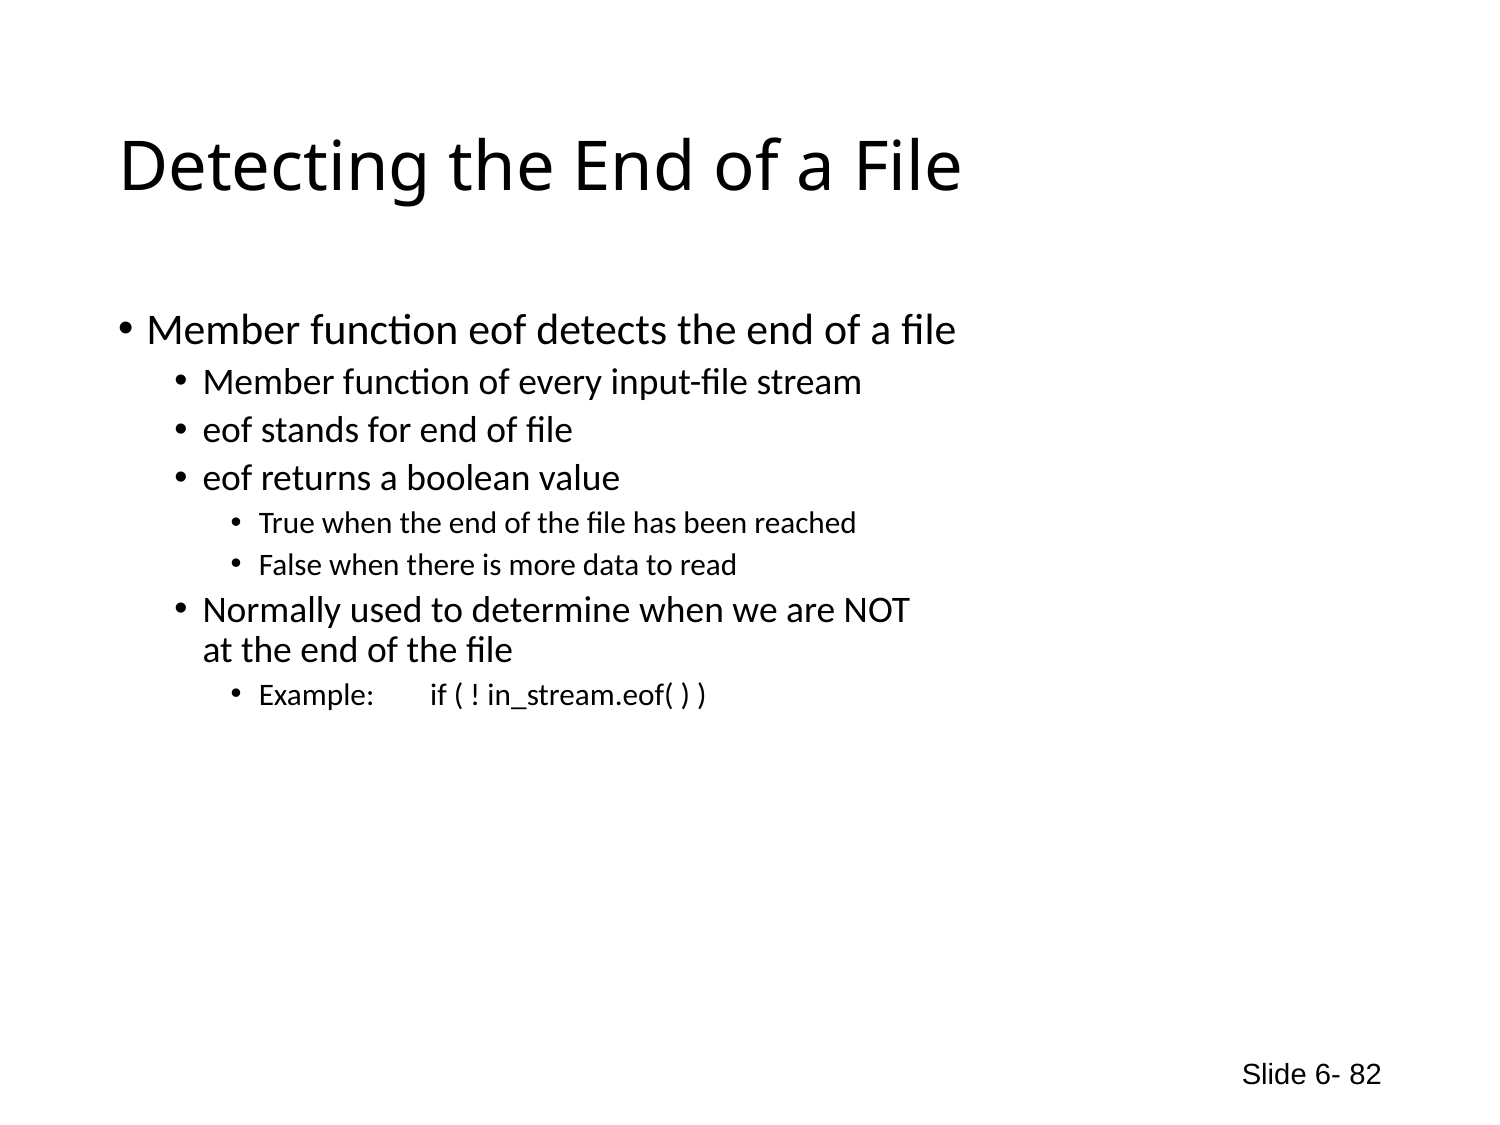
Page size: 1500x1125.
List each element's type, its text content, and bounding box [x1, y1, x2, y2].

list Member function eof detects the end of a file Member function of every input-file stream eof stands for end of file eof returns a boolean value True when the end of the file has been reached False when there is more data to read Normally used to determine when we are NOT at the end of the file Example: if ( ! in_stream.eof( ) ) [103, 299, 1397, 800]
title Detecting the End of a File [103, 59, 1397, 278]
slide_number Slide 6- 82 [1059, 1042, 1397, 1103]
